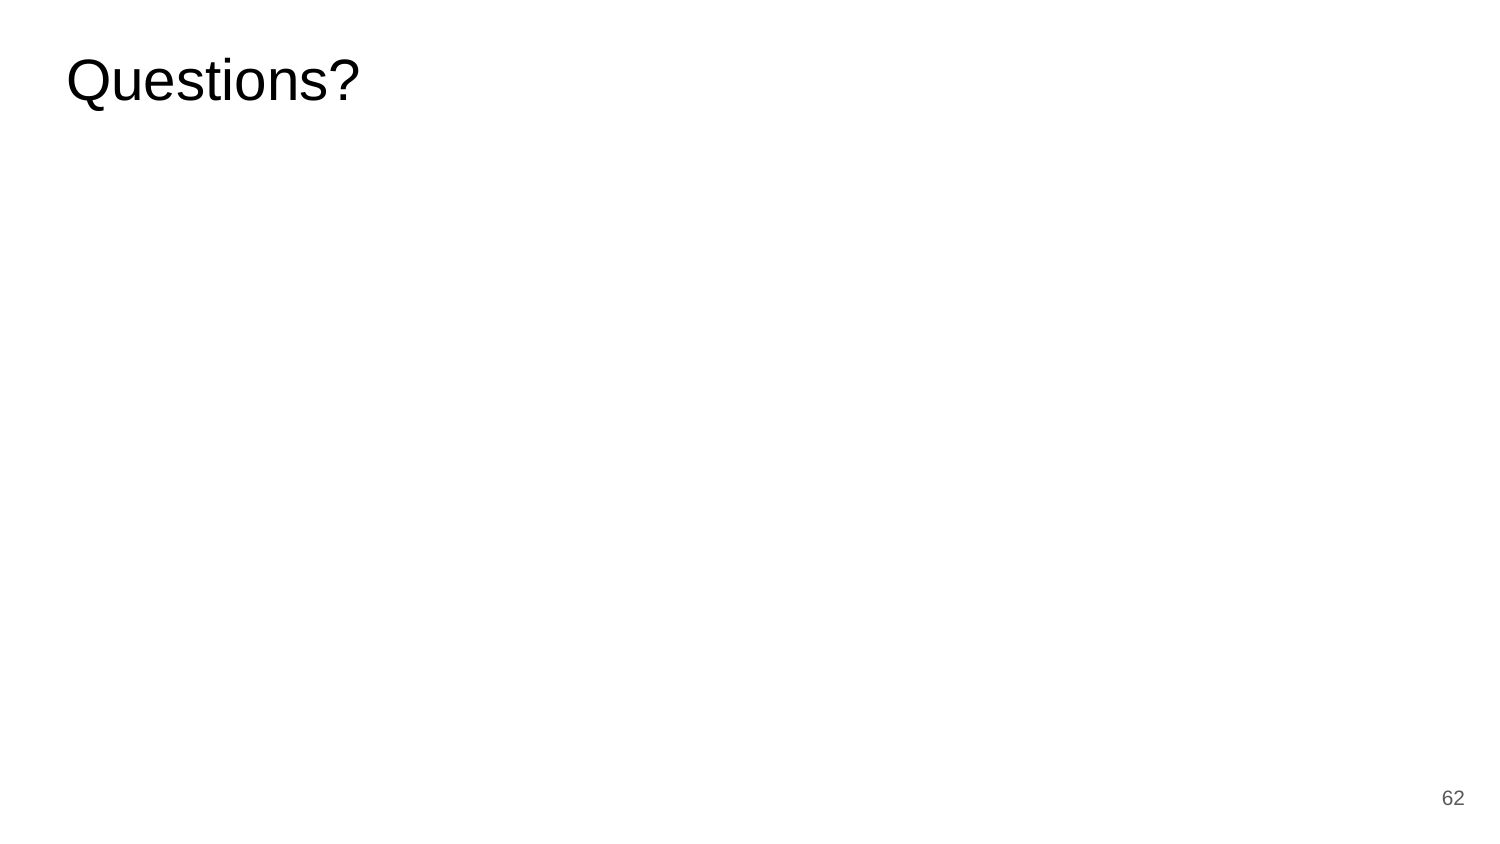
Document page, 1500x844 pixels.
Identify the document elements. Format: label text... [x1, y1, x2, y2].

slide_number ‹#› [1389, 764, 1480, 830]
title Questions? [51, 27, 1449, 122]
